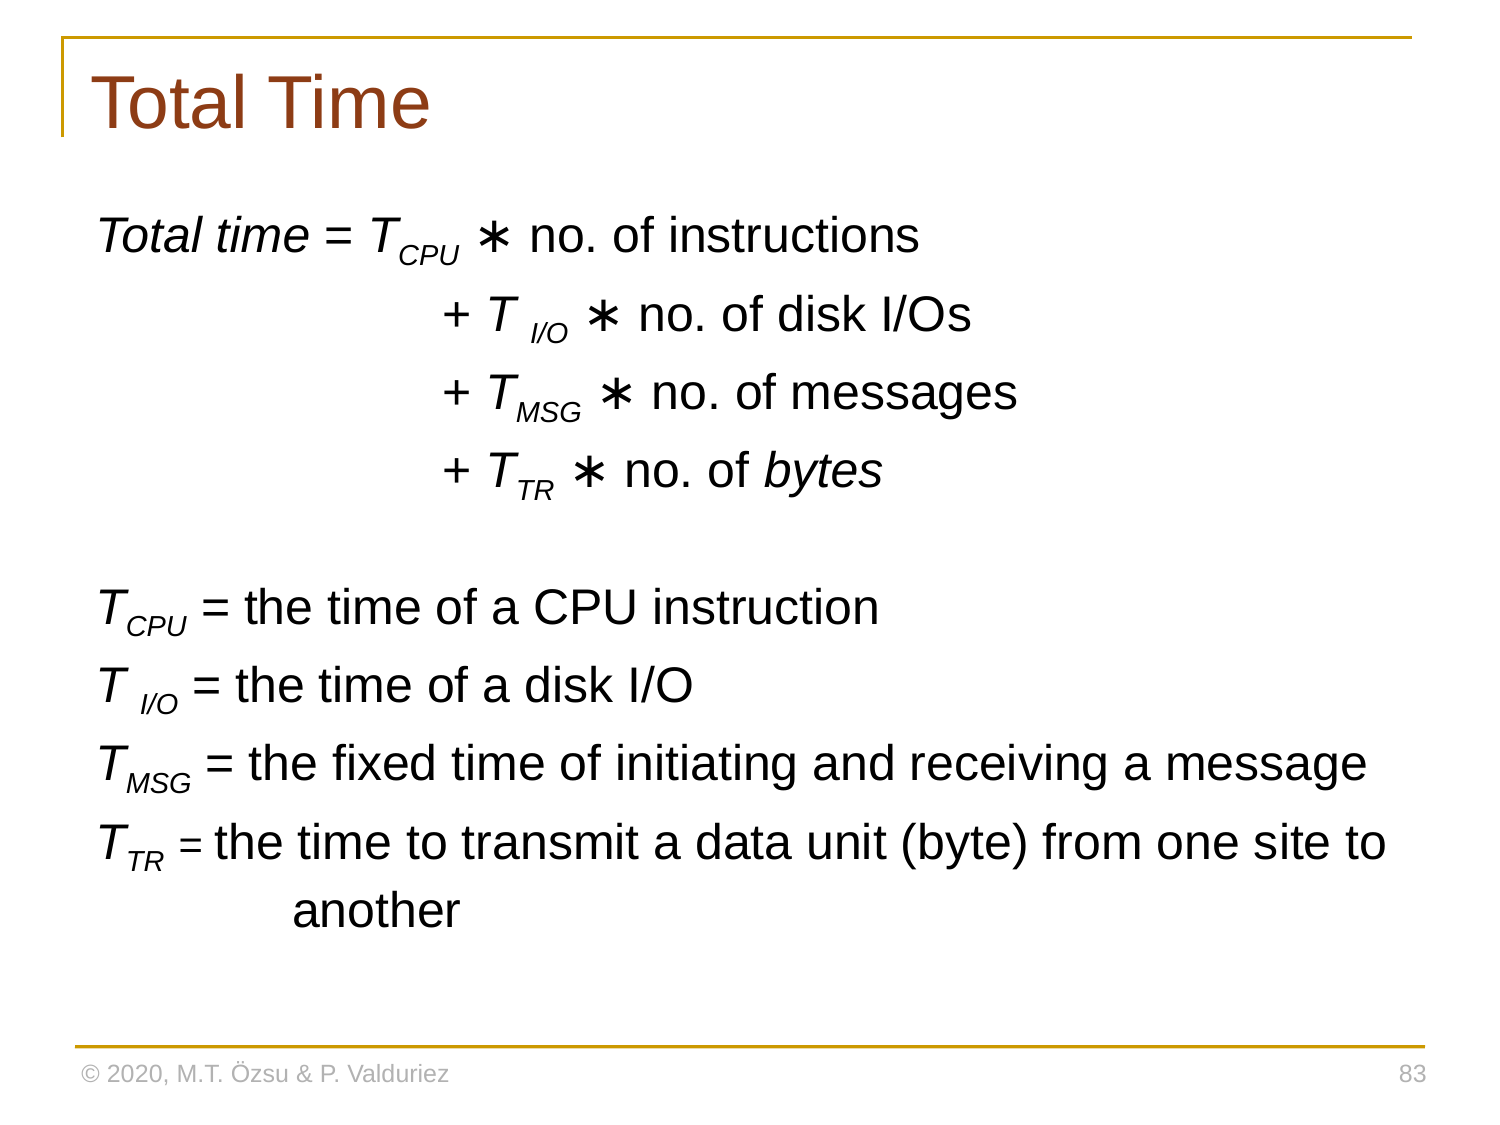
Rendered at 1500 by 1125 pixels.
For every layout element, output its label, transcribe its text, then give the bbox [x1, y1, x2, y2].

footer © 2020, M.T. Özsu & P. Valduriez [66, 1042, 573, 1103]
list Total time = TCPU ∗ no. of instructions + T I/O ∗ no. of disk I/Os + TMSG ∗ no. of messages + TTR ∗ no. of bytes TCPU = the time of a CPU instruction T I/O = the time of a disk I/O TMSG = the fixed time of initiating and receiving a message TTR = the time to transmit a data unit (byte) from one site to another [5, 195, 1445, 1043]
slide_number 83 [1104, 1042, 1442, 1103]
title Total Time [74, 45, 1426, 195]
